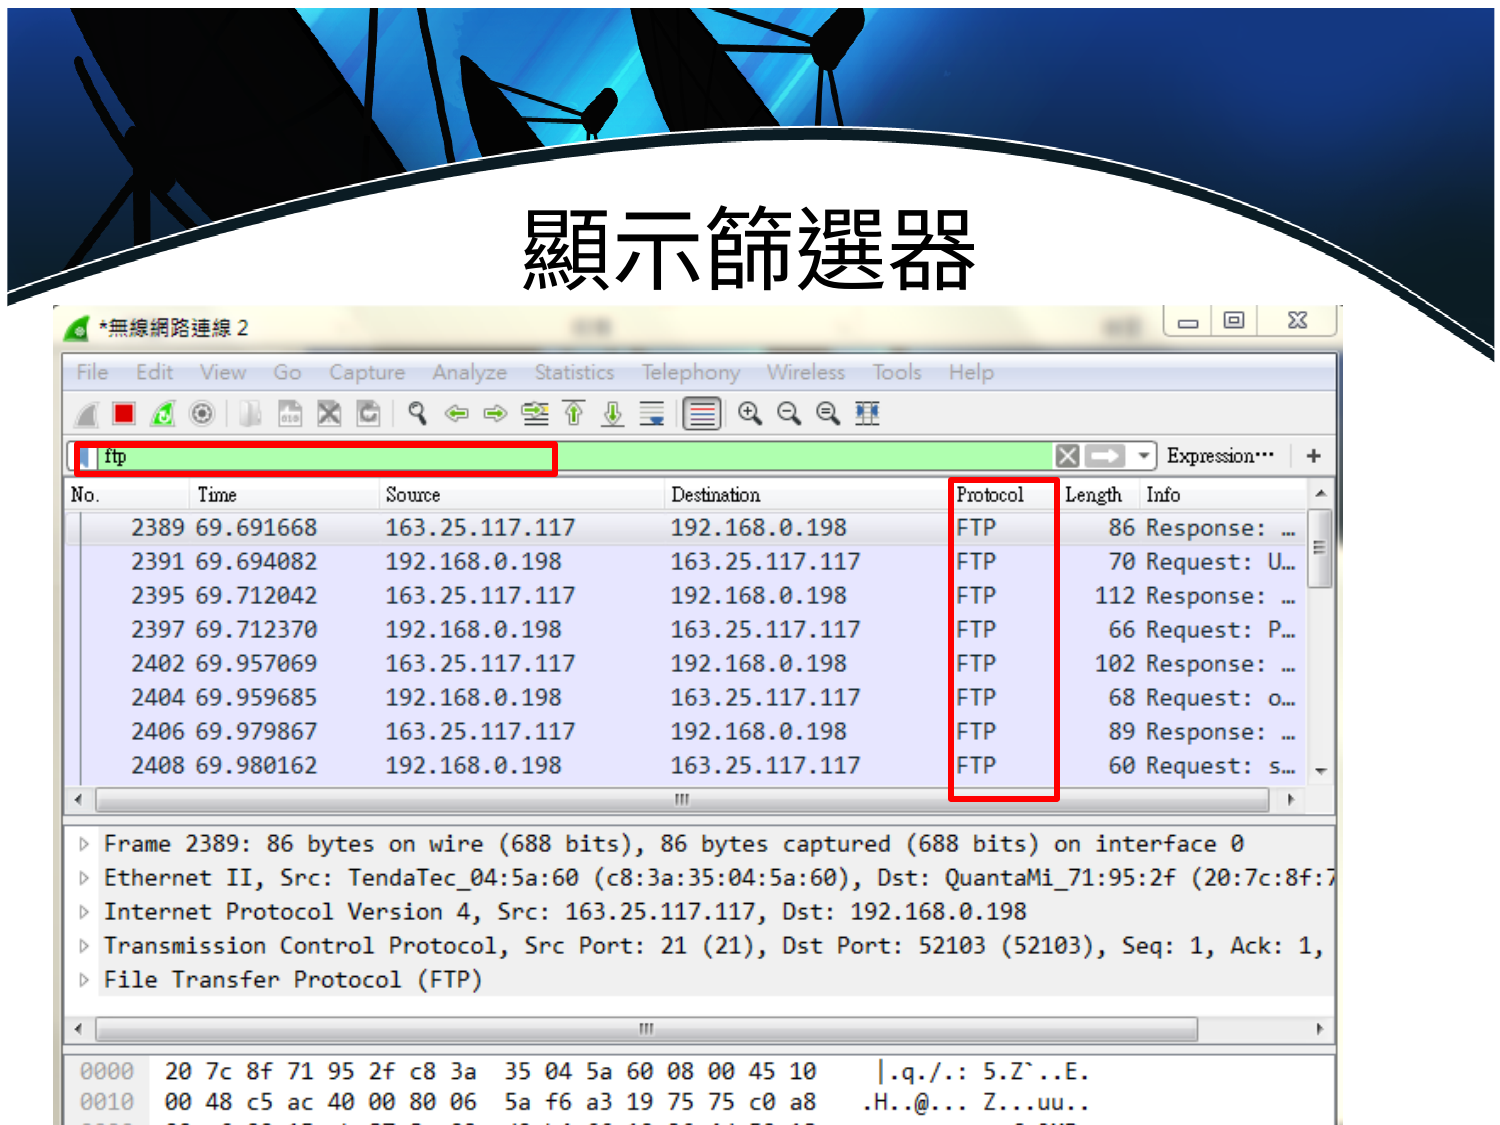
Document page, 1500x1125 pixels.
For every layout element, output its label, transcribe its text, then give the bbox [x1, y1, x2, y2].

title 顯示篩選器 [75, 153, 1425, 341]
picture [0, 0, 1500, 1125]
